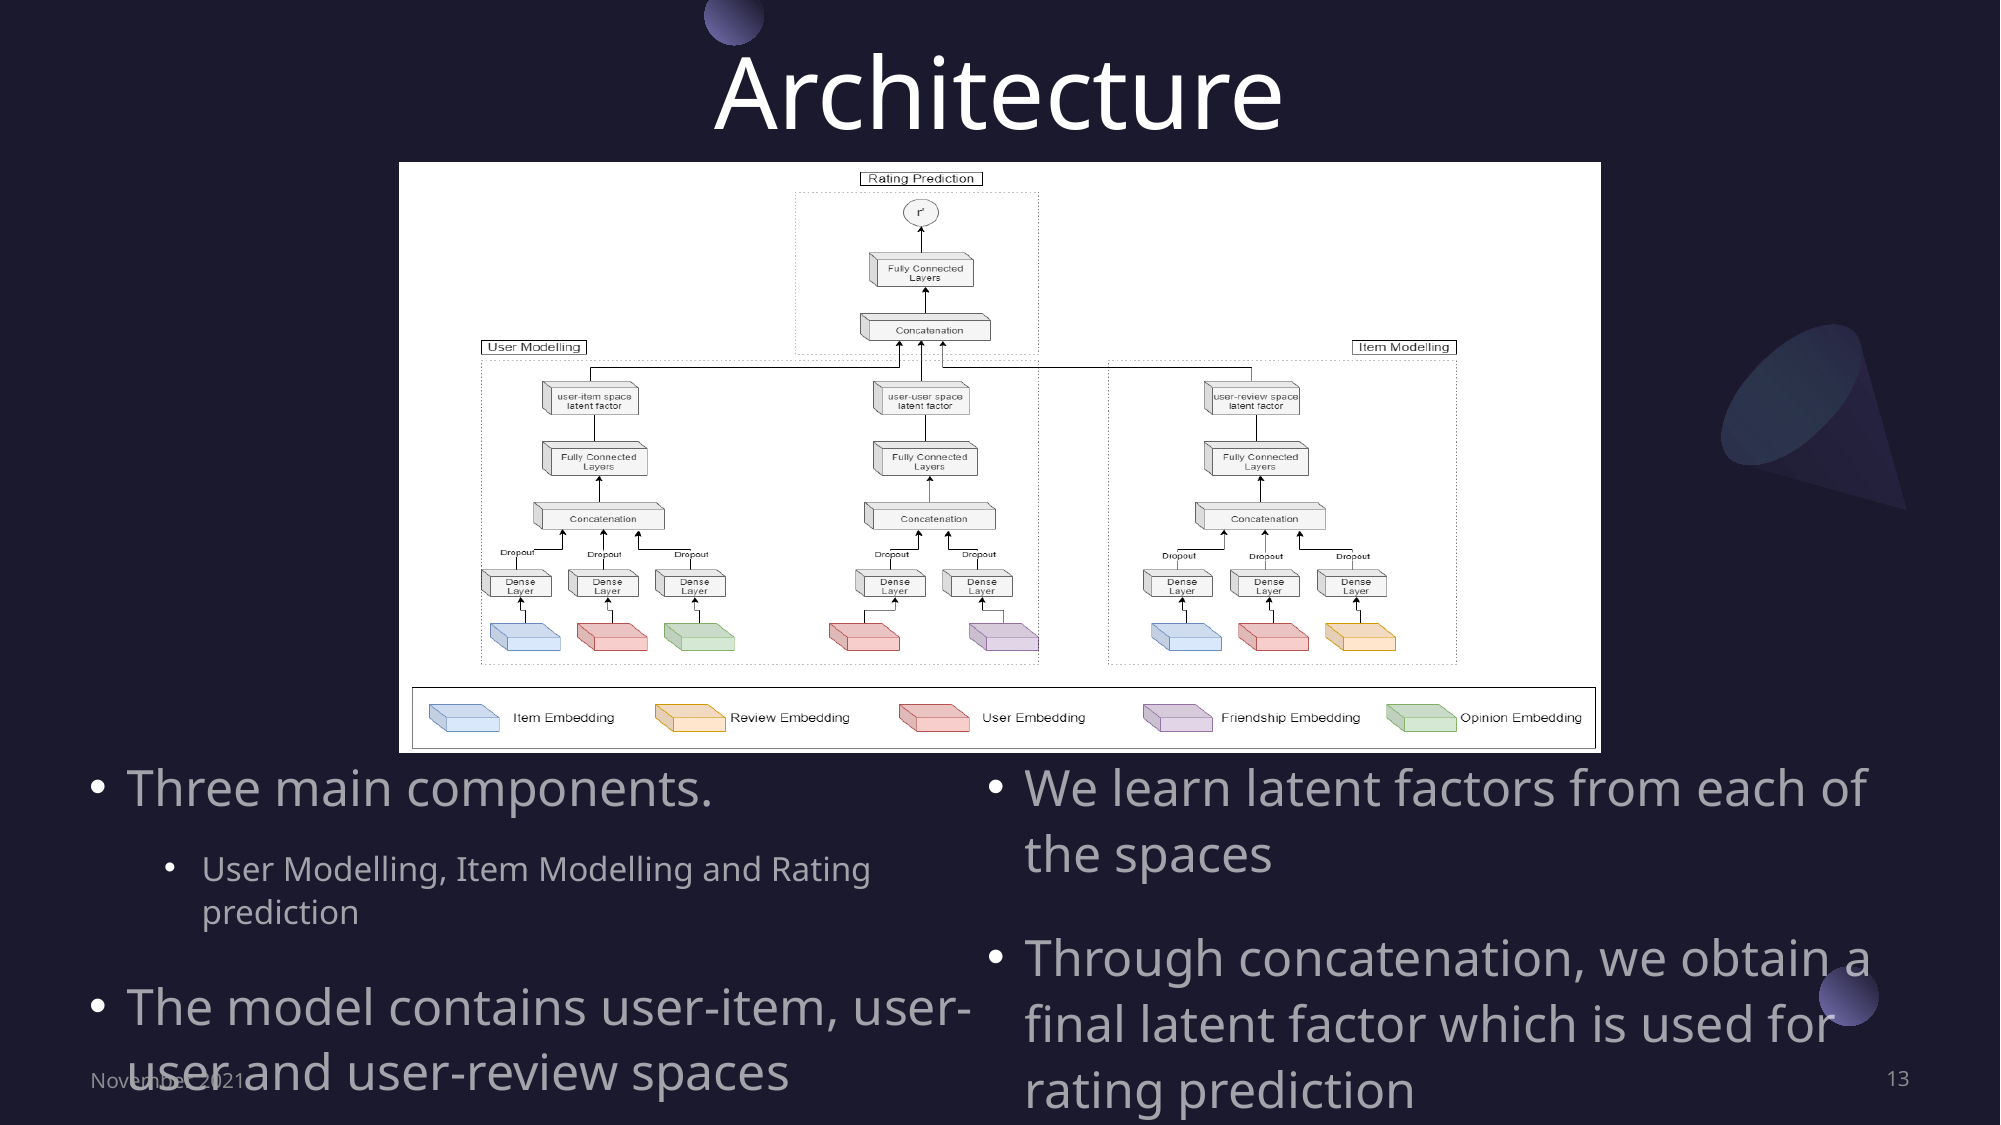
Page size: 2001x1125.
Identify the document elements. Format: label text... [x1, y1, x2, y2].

text_box [703, 0, 765, 47]
list Three main components. User Modelling, Item Modelling and Rating prediction The model contains user-item, user-user and user-review spaces We learn latent factors from each of the spaces Through concatenation, we obtain a final latent factor which is used for rating prediction [89, 750, 1886, 1125]
slide_number 13 [1632, 1067, 1910, 1093]
title Architecture [90, 43, 1911, 170]
picture [399, 162, 1601, 753]
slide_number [90, 1067, 522, 1093]
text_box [1702, 332, 1922, 541]
